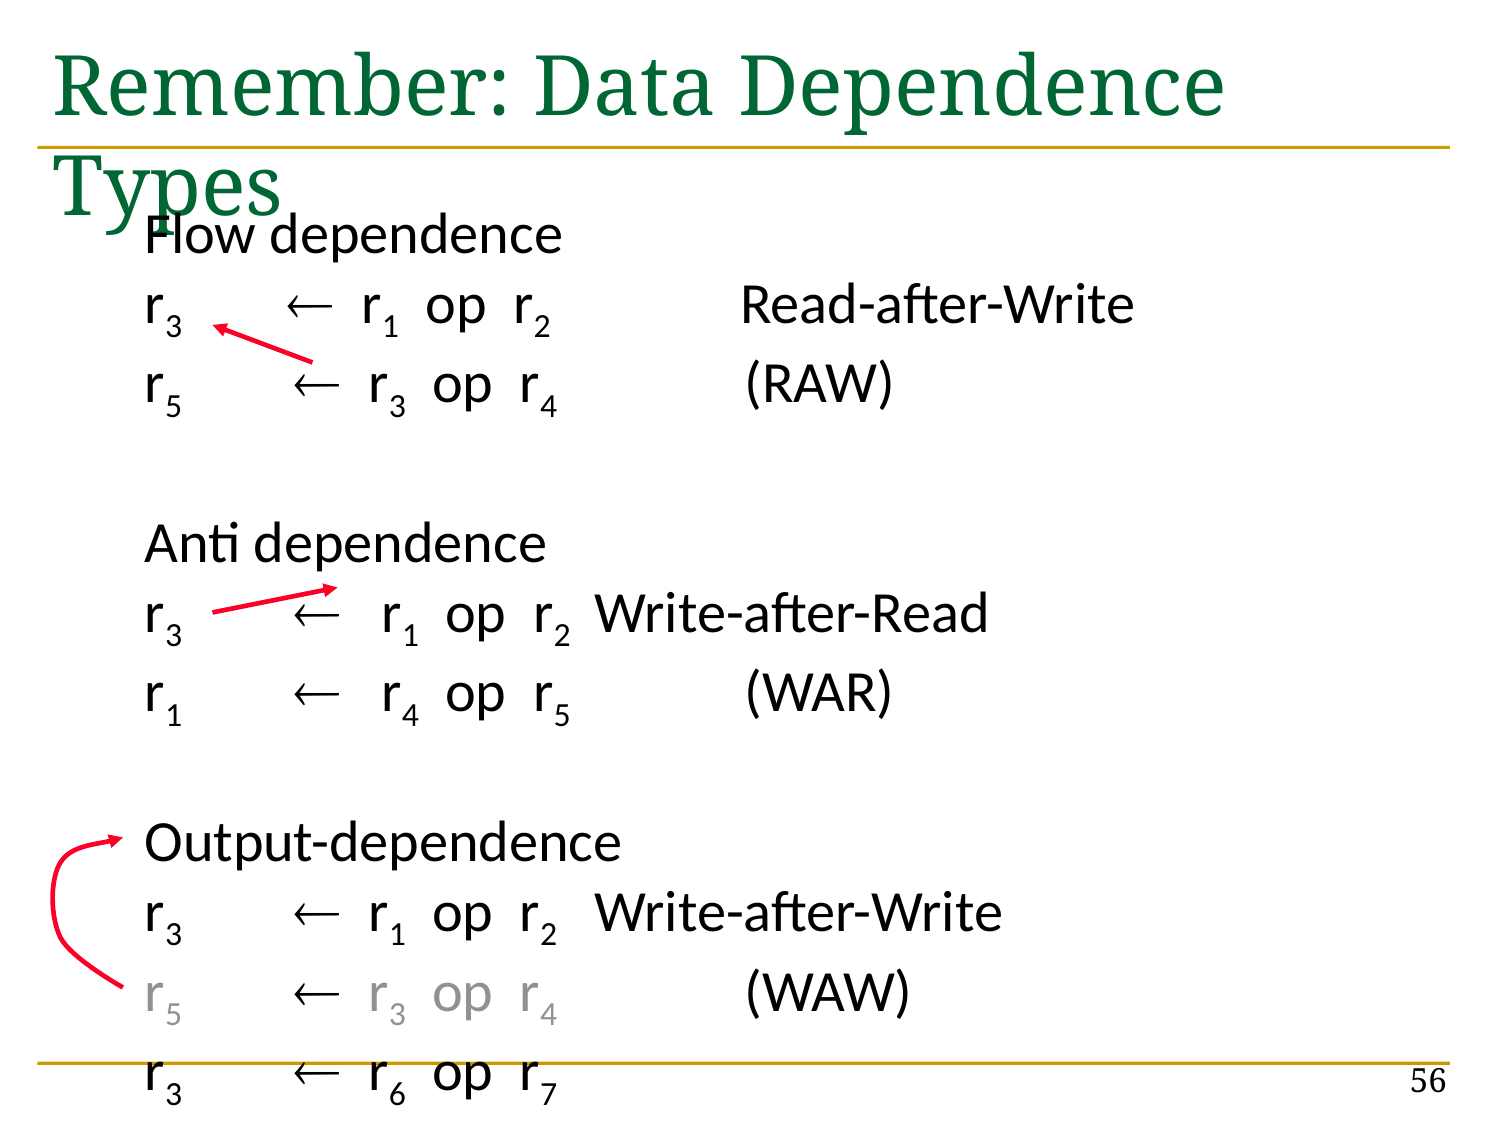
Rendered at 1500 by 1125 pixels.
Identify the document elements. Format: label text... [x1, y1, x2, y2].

title Remember: Data Dependence Types [37, 24, 1450, 200]
text_box [212, 583, 338, 613]
text_box [212, 323, 313, 363]
text_box [52, 834, 124, 988]
slide_number 56 [1178, 1036, 1462, 1112]
text_box Flow dependence r3  r1 op r2 Read-after-Write r5  r3 op r4 (RAW) Anti dependence r3  r1 op r2 Write-after-Read r1  r4 op r5 (WAR) Output-dependence r3  r1 op r2 Write-after-Write r5  r3 op r4 (WAW) r3  r6 op r7 [129, 187, 1178, 1120]
